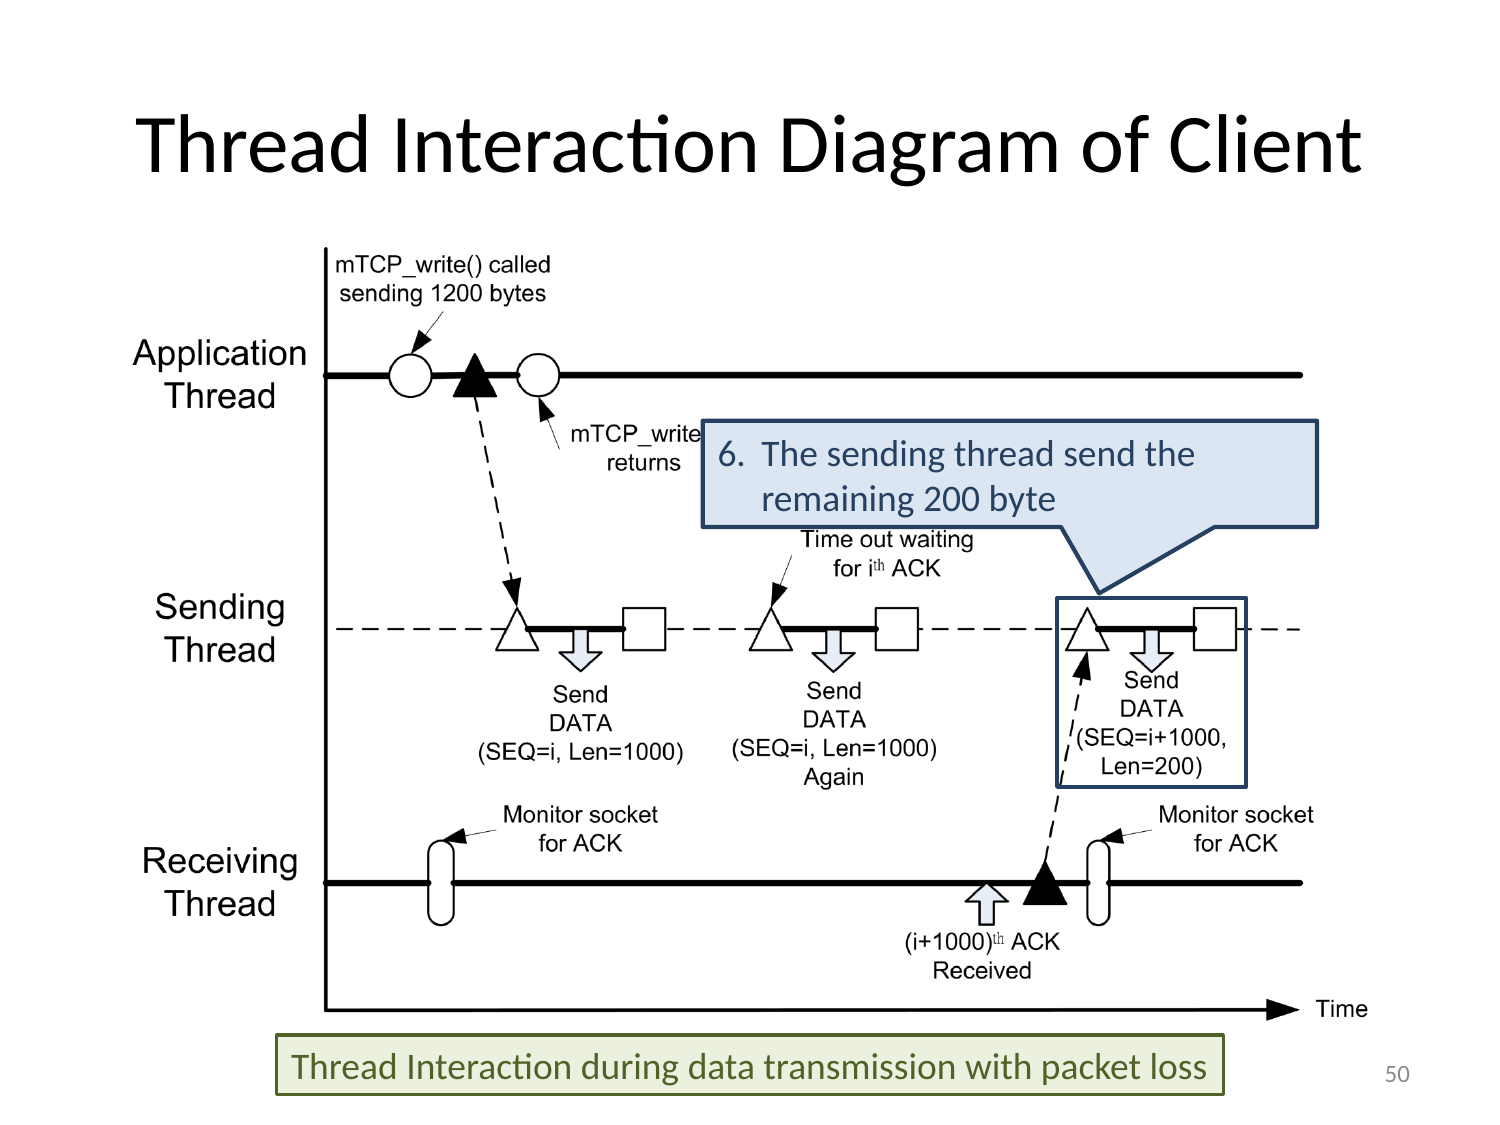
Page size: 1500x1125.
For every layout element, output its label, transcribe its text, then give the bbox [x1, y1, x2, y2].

text_box Thread Interaction during data transmission with packet loss [276, 1034, 1224, 1095]
picture [132, 246, 1368, 1024]
title Thread Interaction Diagram of Client [75, 45, 1425, 233]
slide_number 50 [1074, 1042, 1425, 1103]
